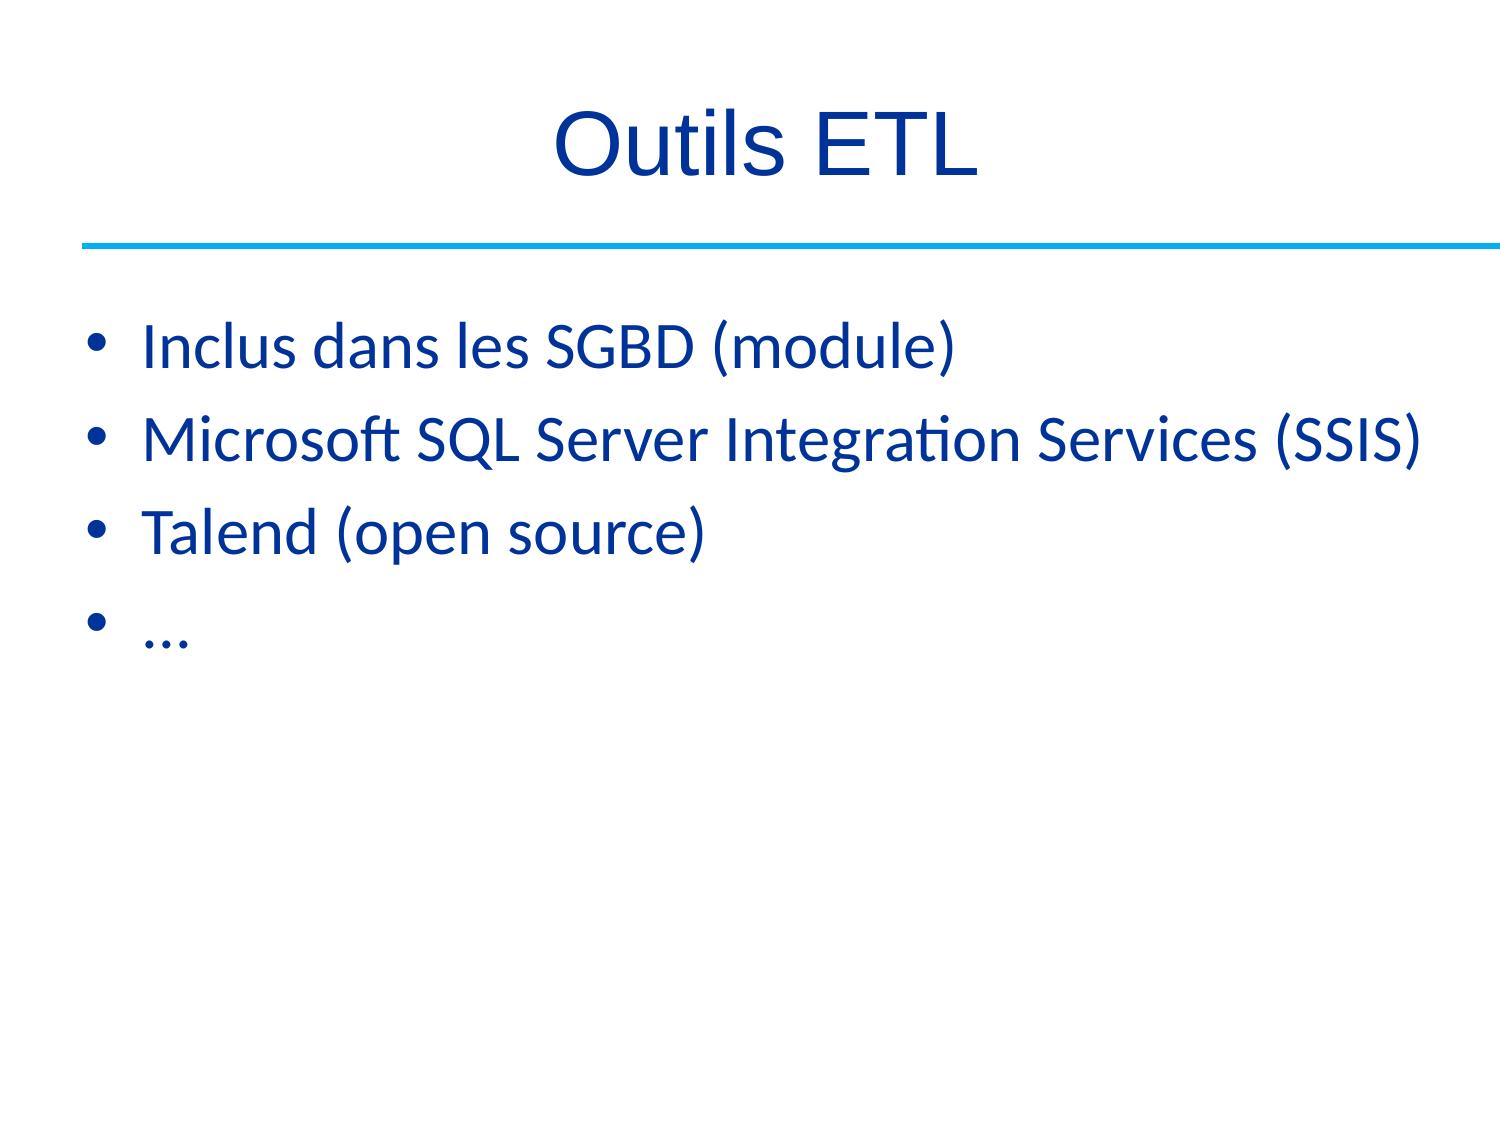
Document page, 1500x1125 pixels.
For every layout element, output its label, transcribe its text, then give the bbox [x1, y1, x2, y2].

list Inclus dans les SGBD (module) Microsoft SQL Server Integration Services (SSIS) Talend (open source) ... [70, 266, 1500, 1071]
title Outils ETL [74, 44, 1459, 233]
